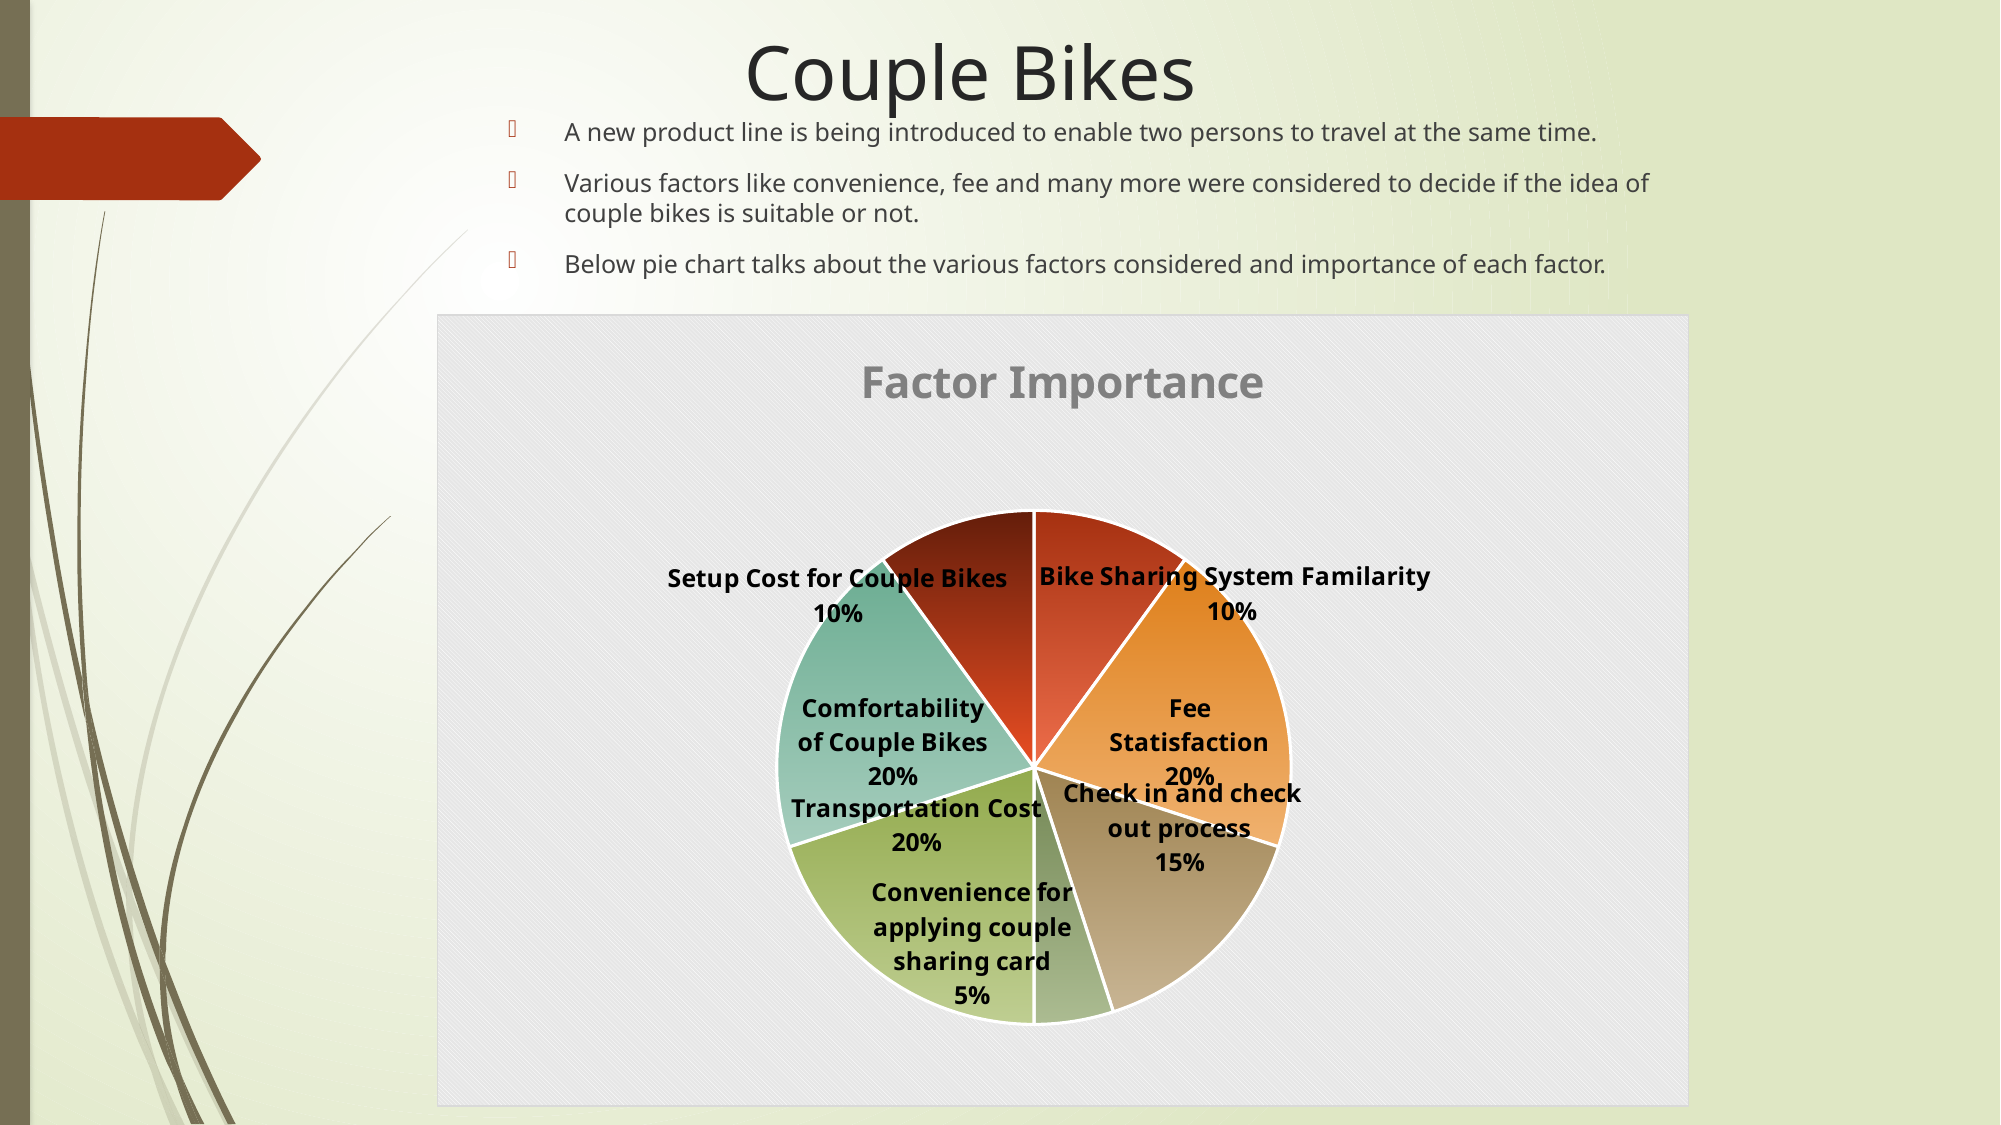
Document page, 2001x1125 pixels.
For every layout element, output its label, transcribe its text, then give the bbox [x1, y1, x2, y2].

title Couple Bikes [729, 18, 1271, 109]
chart [436, 314, 1690, 1108]
text_box A new product line is being introduced to enable two persons to travel at the same time. Various factors like convenience, fee and many more were considered to decide if the idea of couple bikes is suitable or not. Below pie chart talks about the various factors considered and importance of each factor. [493, 109, 1675, 313]
